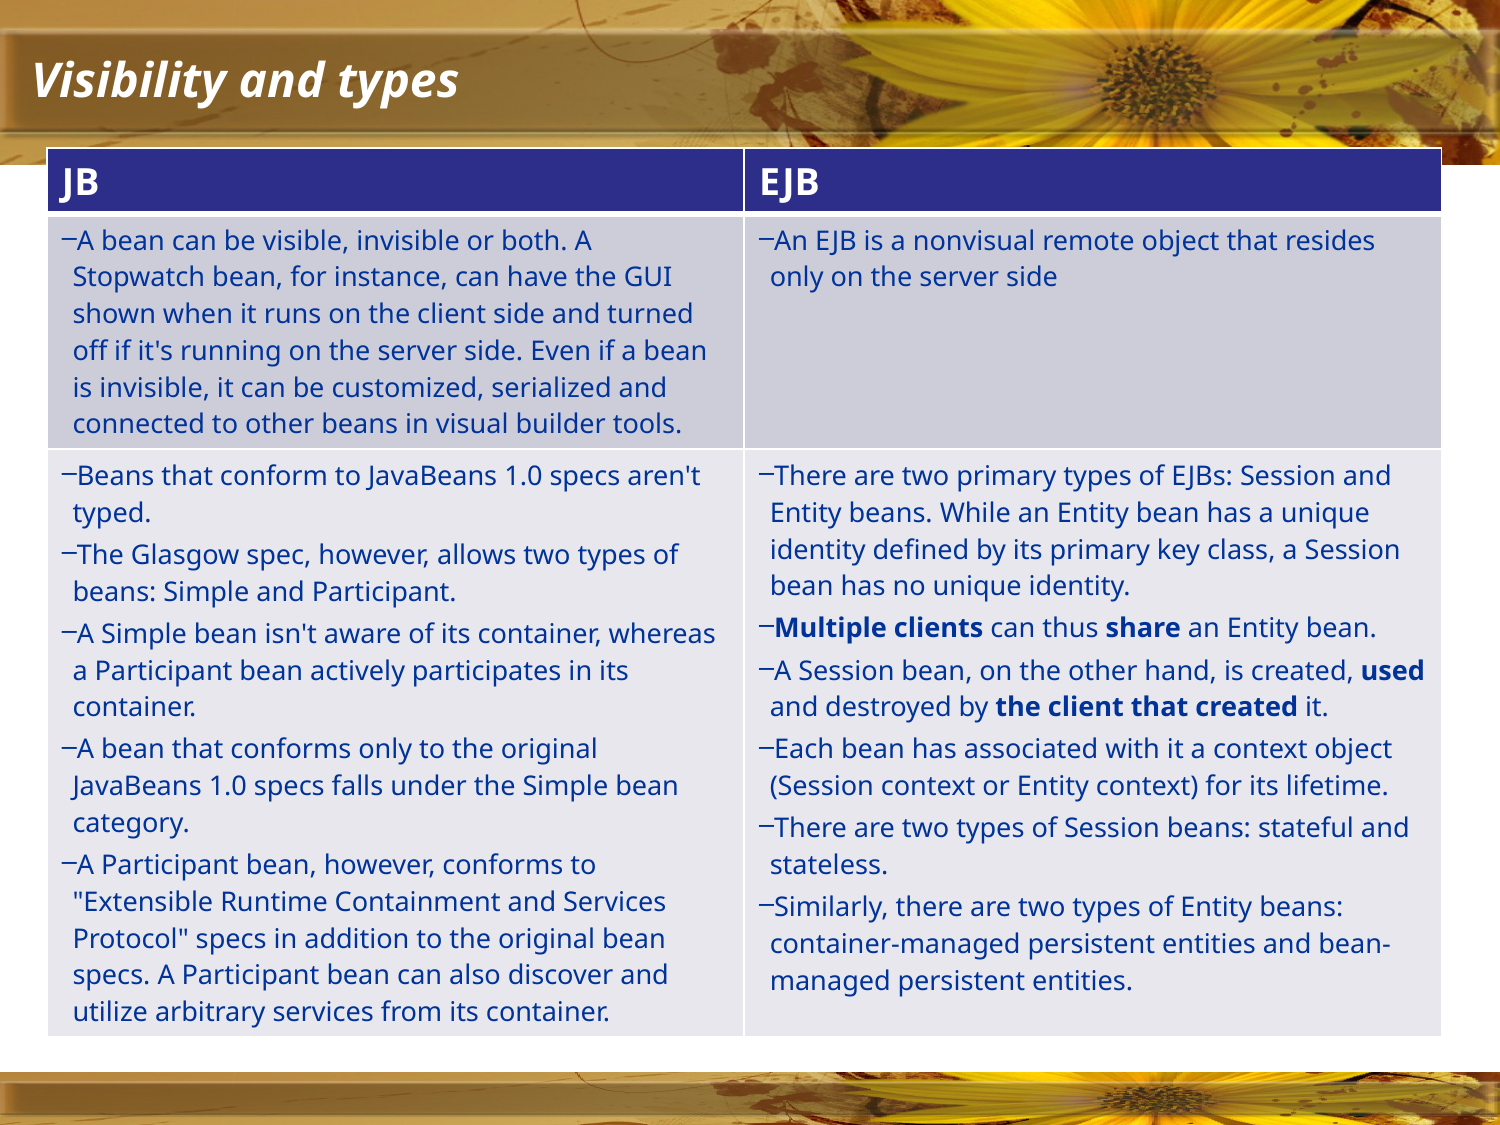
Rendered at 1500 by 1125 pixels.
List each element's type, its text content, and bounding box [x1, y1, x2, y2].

table_cell A bean can be visible, invisible or both. A Stopwatch bean, for instance, can have the GUI shown when it runs on the client side and turned off if it's running on the server side. Even if a bean is invisible, it can be customized, serialized and connected to other beans in visual builder tools. [48, 217, 743, 448]
table_cell An EJB is a nonvisual remote object that resides only on the server side [745, 217, 1441, 448]
table_cell Beans that conform to JavaBeans 1.0 specs aren't typed. The Glasgow spec, however, allows two types of beans: Simple and Participant. A Simple bean isn't aware of its container, whereas a Participant bean actively participates in its container. A bean that conforms only to the original JavaBeans 1.0 specs falls under the Simple bean category. A Participant bean, however, conforms to "Extensible Runtime Containment and Services Protocol" specs in addition to the original bean specs. A Participant bean can also discover and utilize arbitrary services from its container. [48, 450, 743, 1036]
picture [0, 1072, 1500, 1125]
table_header EJB [745, 149, 1441, 211]
picture [0, 0, 1500, 165]
table_cell There are two primary types of EJBs: Session and Entity beans. While an Entity bean has a unique identity defined by its primary key class, a Session bean has no unique identity. Multiple clients can thus share an Entity bean. A Session bean, on the other hand, is created, used and destroyed by the client that created it. Each bean has associated with it a context object (Session context or Entity context) for its lifetime. There are two types of Session beans: stateful and stateless. Similarly, there are two types of Entity beans: container-managed persistent entities and bean-managed persistent entities. [745, 450, 1441, 1036]
table_header JB [48, 149, 743, 211]
title Visibility and types [20, 43, 953, 114]
